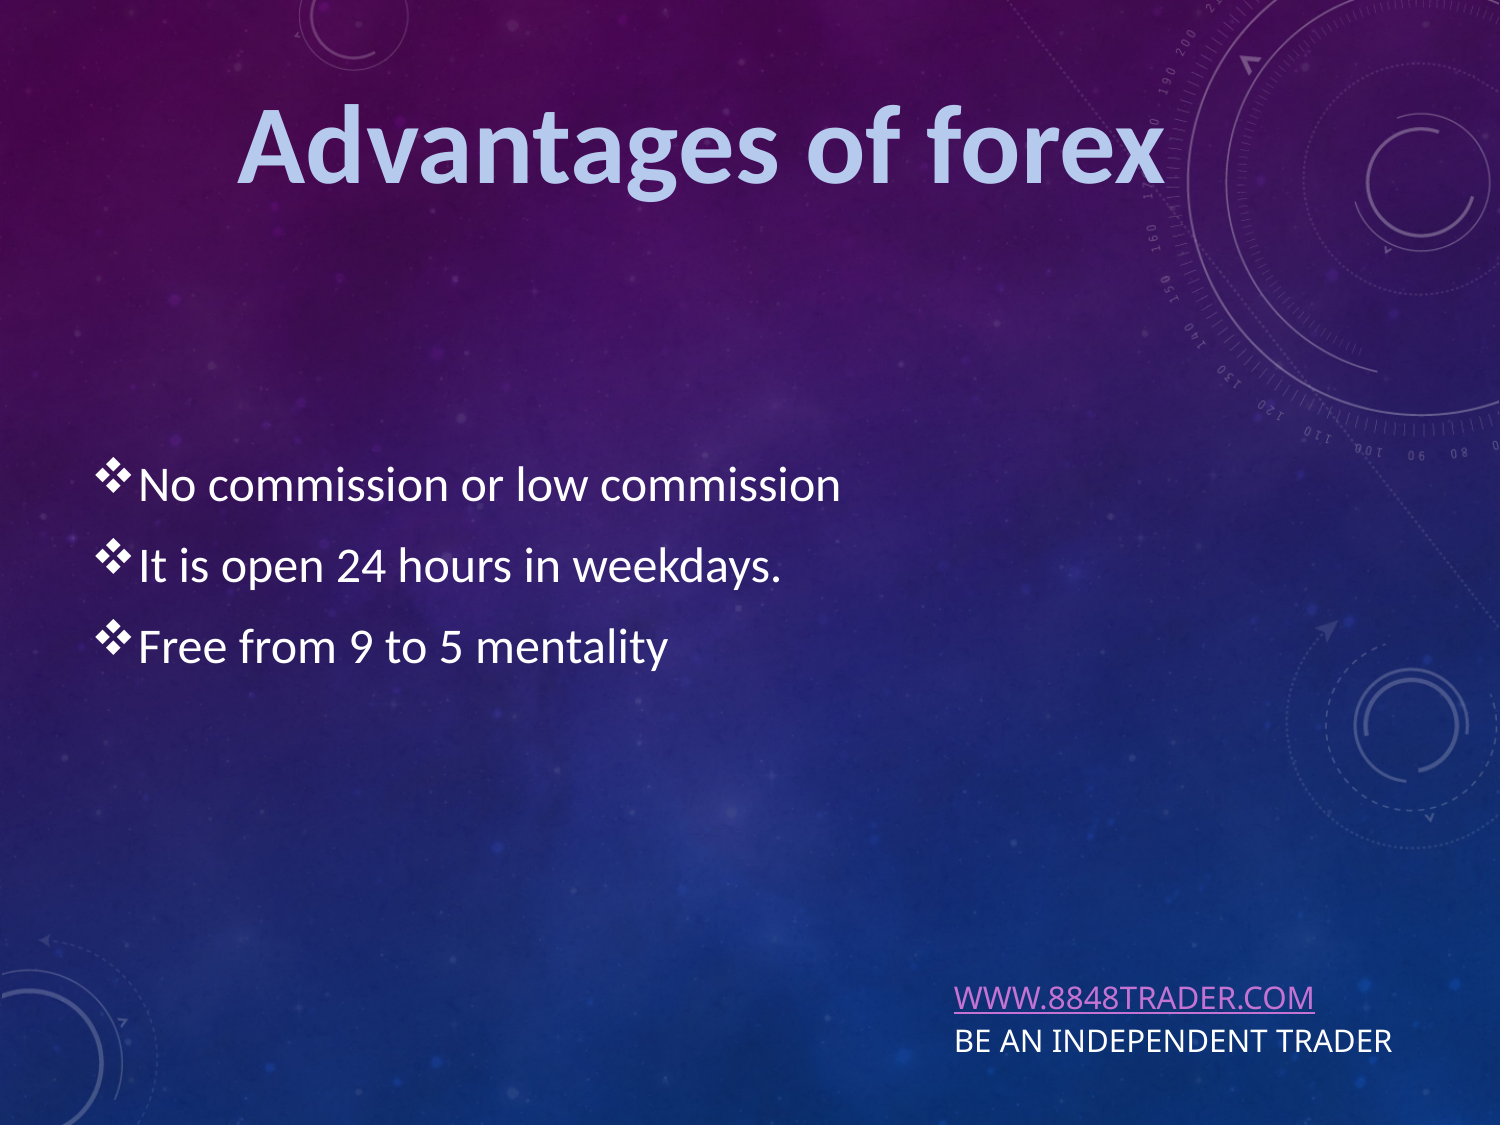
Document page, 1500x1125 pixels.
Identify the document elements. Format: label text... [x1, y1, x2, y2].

list No commission or low commission It is open 24 hours in weekdays. Free from 9 to 5 mentality [76, 263, 1352, 862]
text_box Advantages of forex [12, 63, 1393, 214]
text_box www.8848trader.com Be an INDEPENDENT TRADER [938, 957, 1411, 1079]
picture [0, 0, 1500, 1125]
